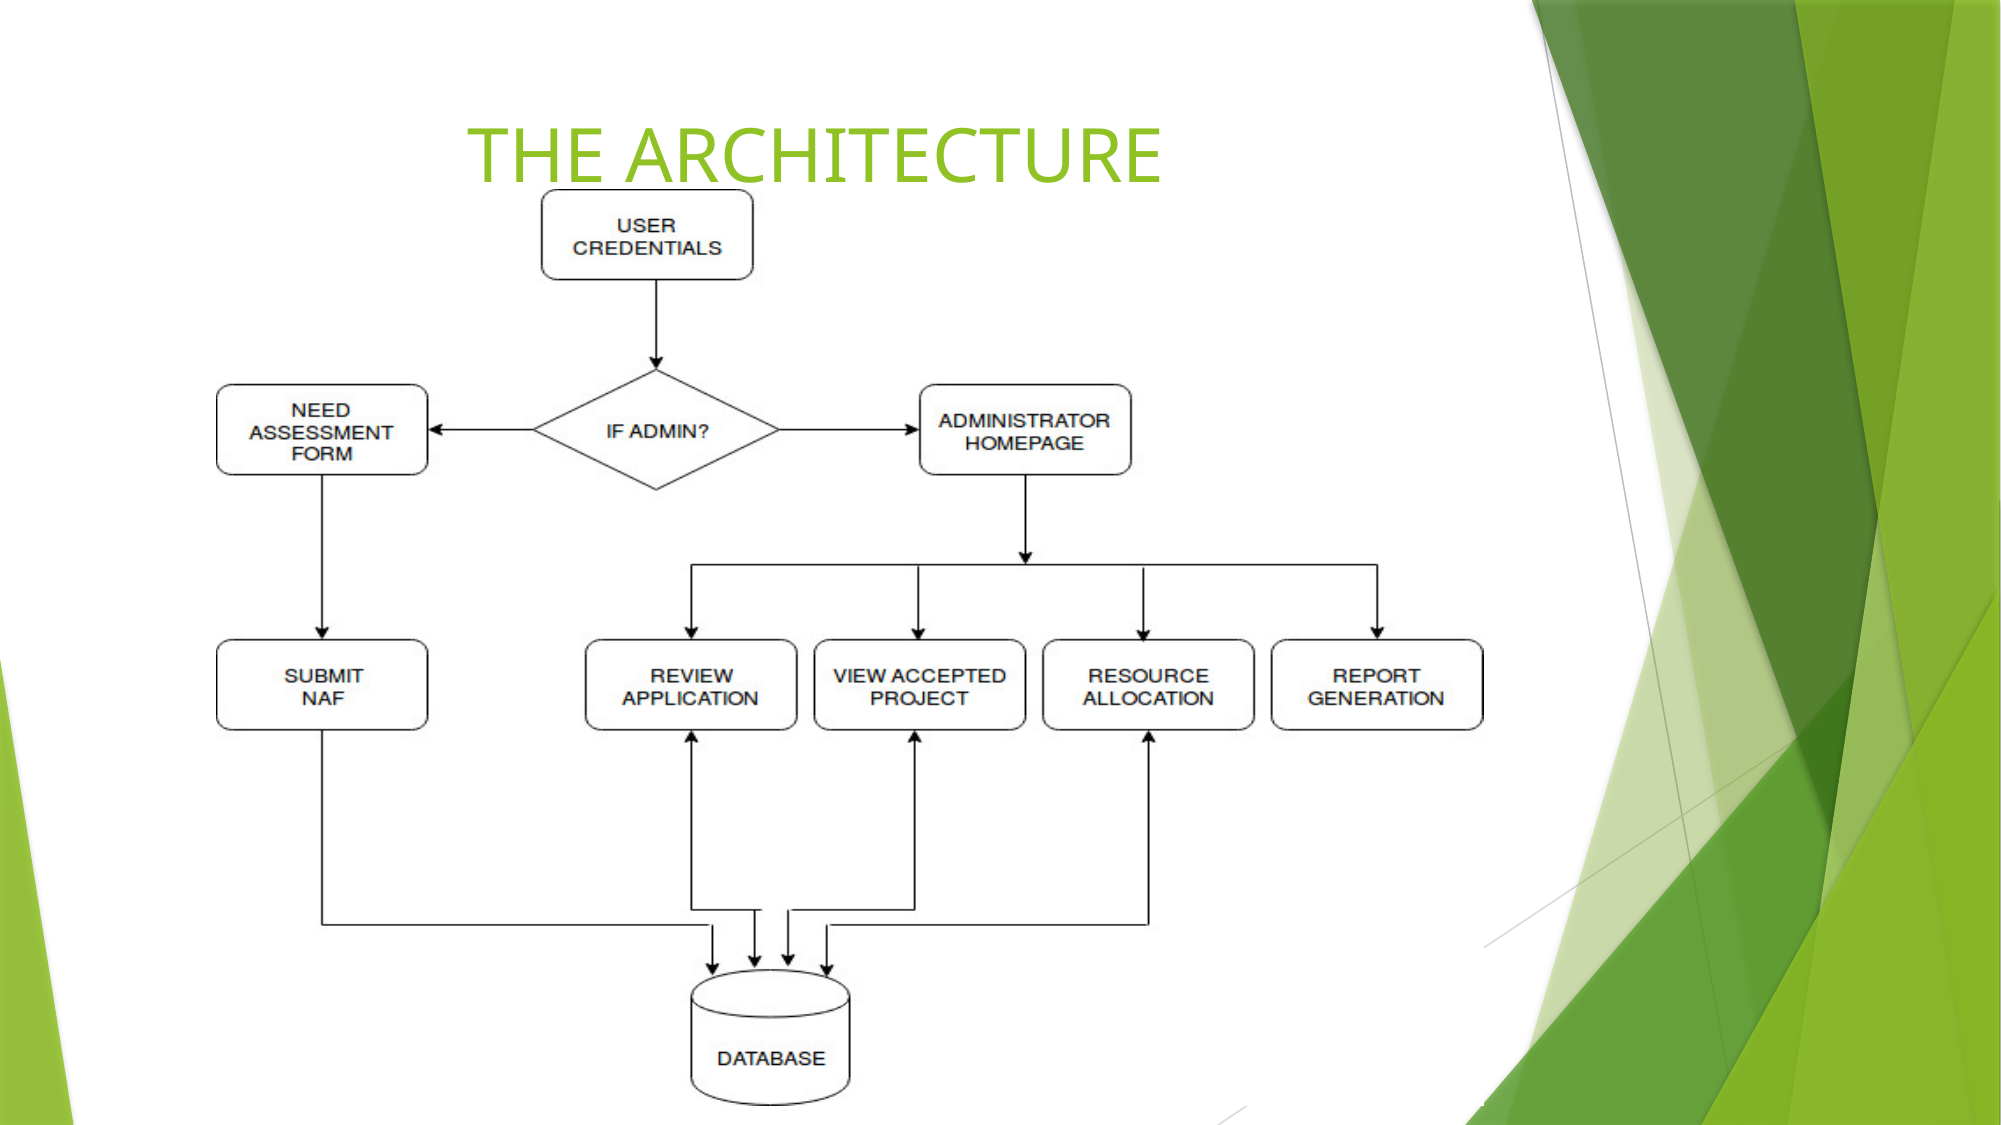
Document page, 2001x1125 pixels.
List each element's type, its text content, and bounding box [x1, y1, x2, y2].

title THE ARCHITECTURE [111, 99, 1522, 317]
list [215, 189, 1485, 1107]
